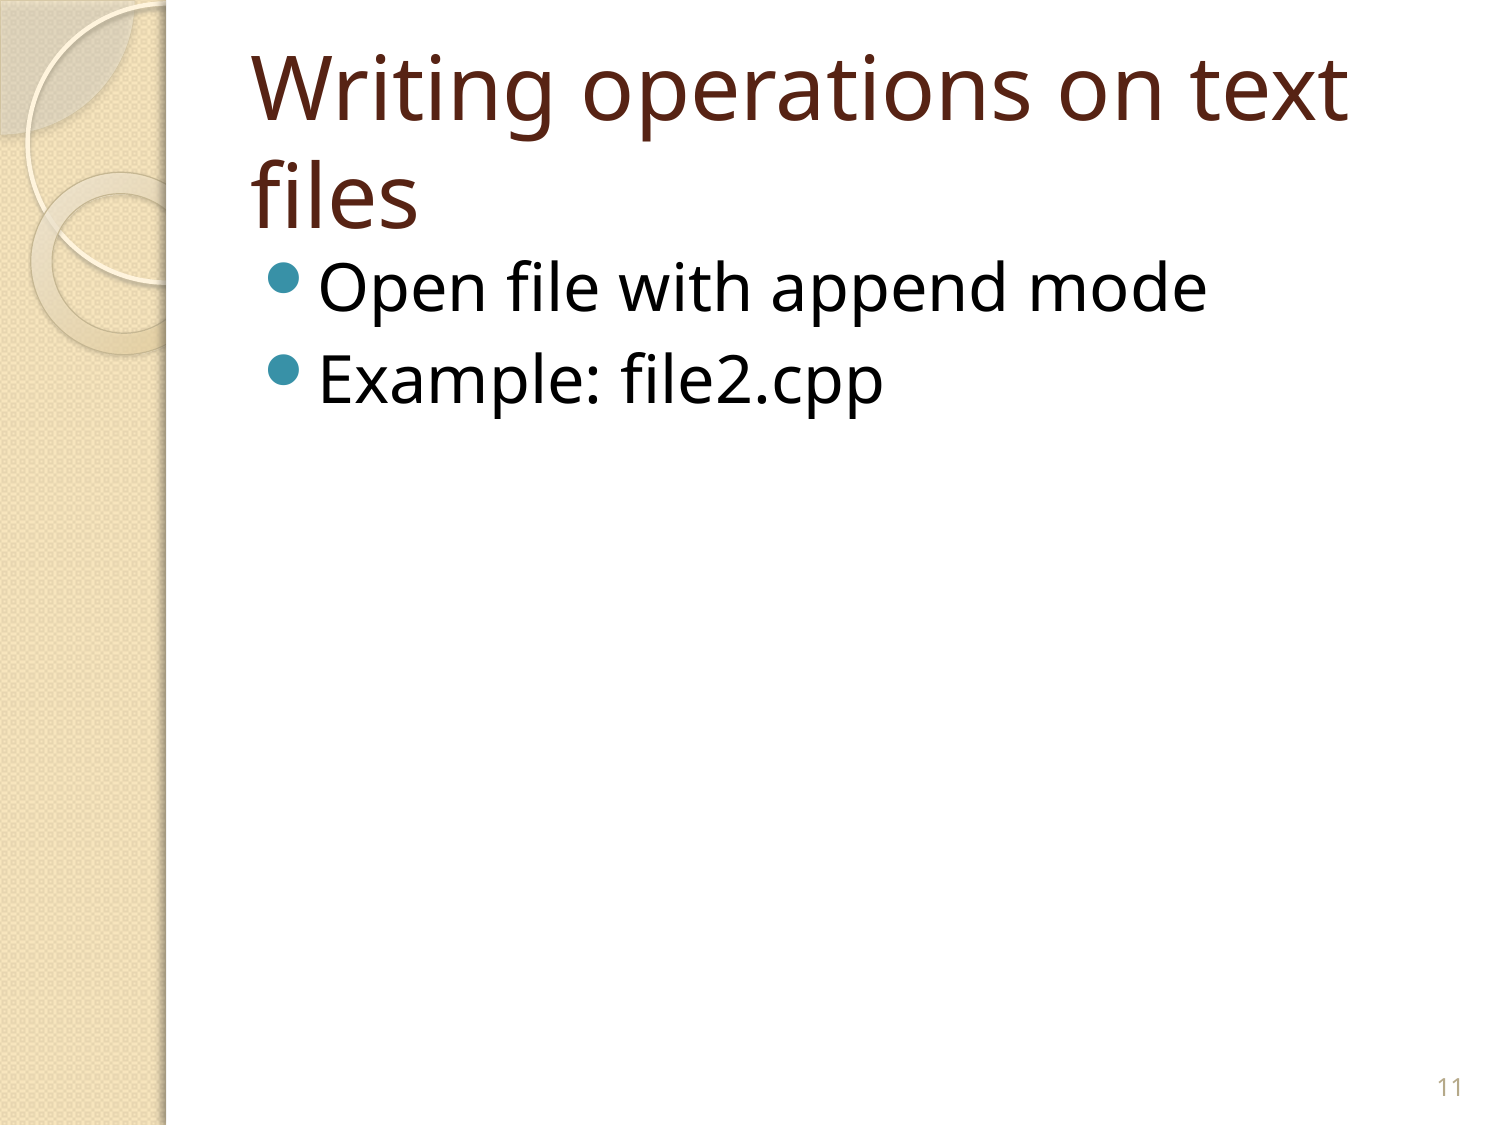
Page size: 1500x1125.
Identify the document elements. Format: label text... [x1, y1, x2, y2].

slide_number 11 [1413, 1034, 1488, 1113]
list Open file with append mode Example: file2.cpp [235, 237, 1466, 1025]
title Writing operations on text files [235, 45, 1466, 233]
